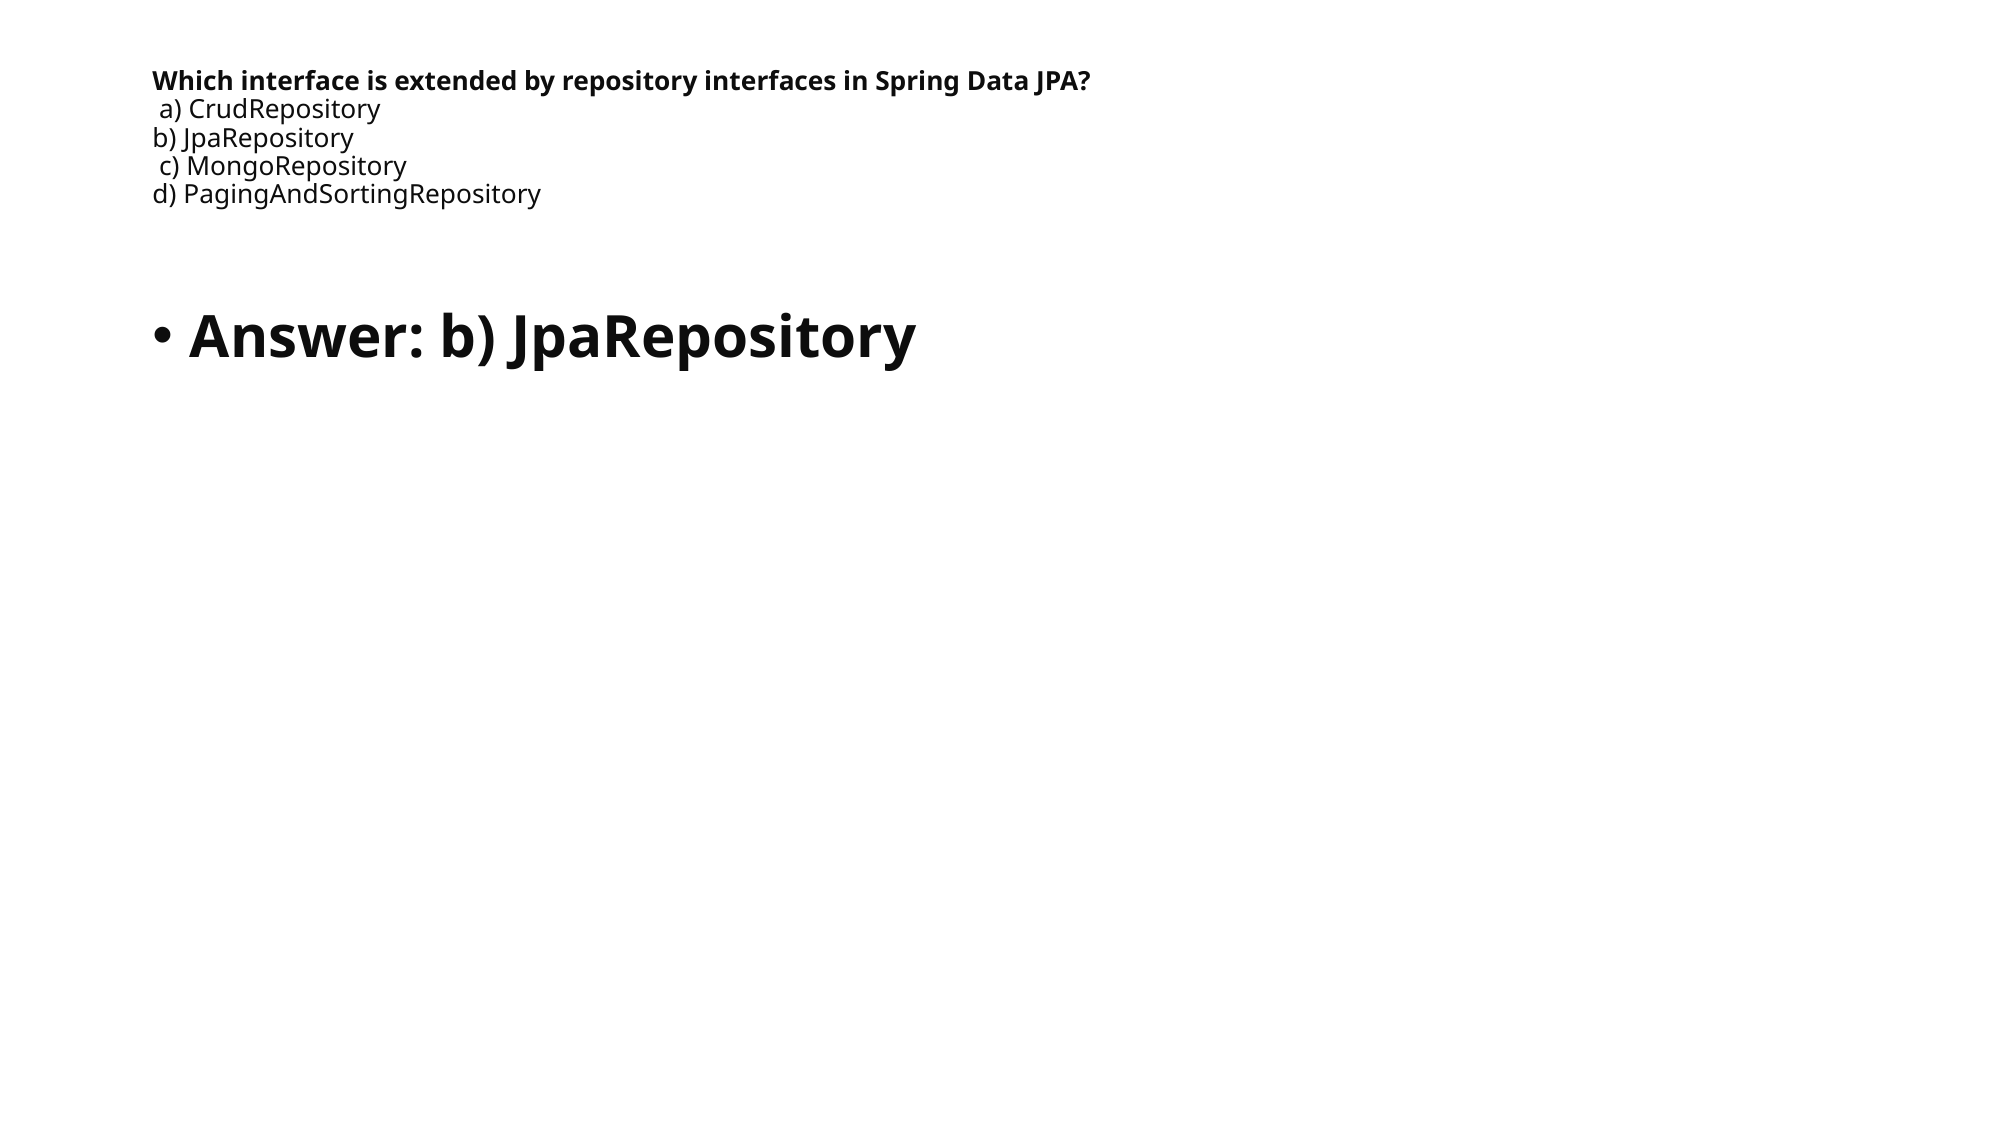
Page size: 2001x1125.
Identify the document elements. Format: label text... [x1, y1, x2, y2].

title Which interface is extended by repository interfaces in Spring Data JPA? a) CrudRepository b) JpaRepository c) MongoRepository d) PagingAndSortingRepository [137, 59, 1863, 278]
list Answer: b) JpaRepository [137, 299, 1863, 1014]
